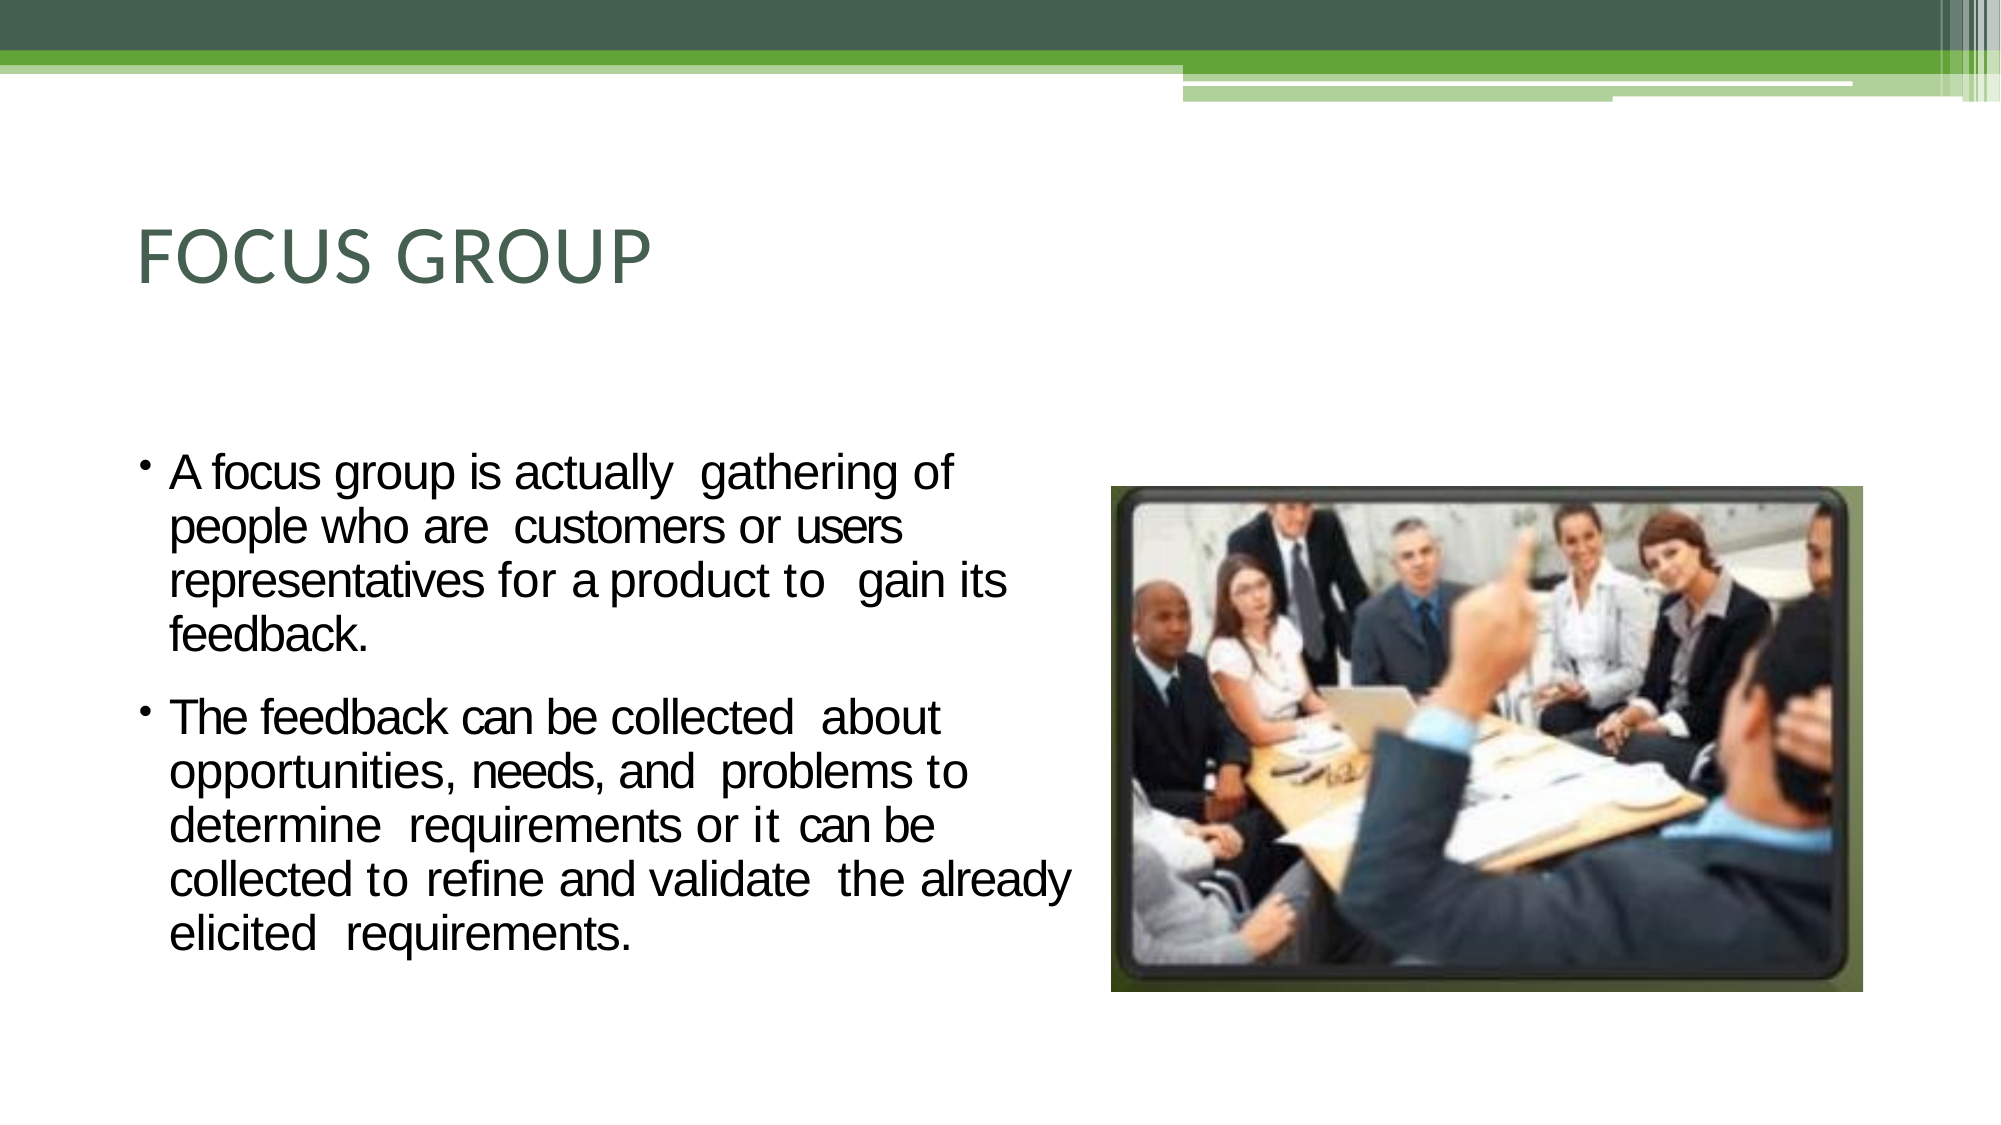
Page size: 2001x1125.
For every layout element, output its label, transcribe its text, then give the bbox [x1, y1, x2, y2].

title FOCUS GROUP [136, 200, 845, 388]
text_box A focus group is actually gathering of people who are customers or users representatives for a product to gain its feedback. The feedback can be collected about opportunities, needs, and problems to determine requirements or it can be collected to refine and validate the already elicited requirements. [136, 437, 1115, 962]
text_box [1111, 486, 1864, 992]
